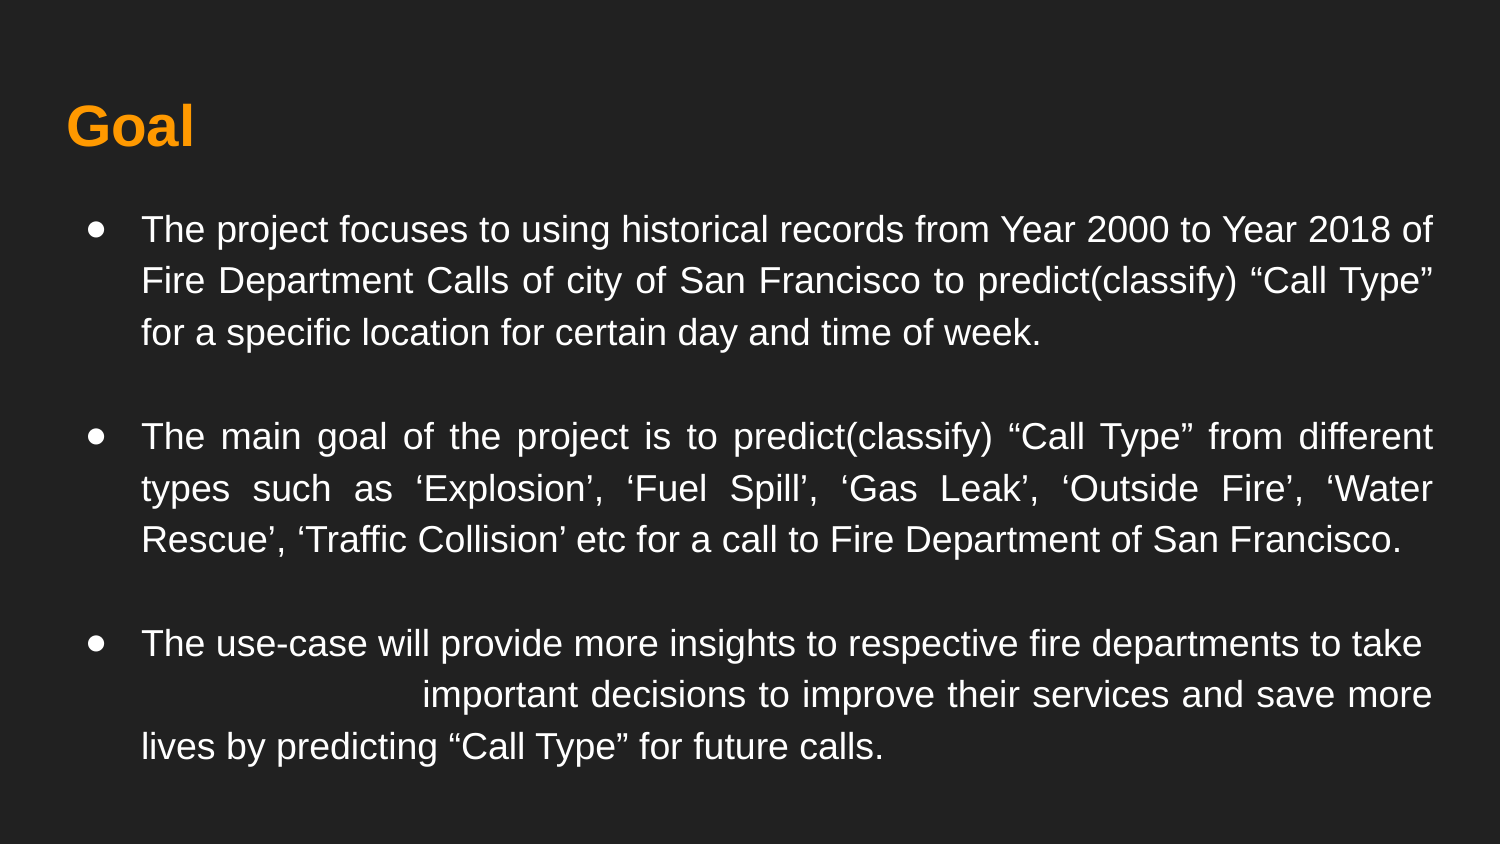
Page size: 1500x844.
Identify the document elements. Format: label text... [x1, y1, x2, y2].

list The project focuses to using historical records from Year 2000 to Year 2018 of Fire Department Calls of city of San Francisco to predict(classify) “Call Type” for a specific location for certain day and time of week. The main goal of the project is to predict(classify) “Call Type” from different types such as ‘Explosion’, ‘Fuel Spill’, ‘Gas Leak’, ‘Outside Fire’, ‘Water Rescue’, ‘Traffic Collision’ etc for a call to Fire Department of San Francisco. The use-case will provide more insights to respective fire departments to take important decisions to improve their services and save more lives by predicting “Call Type” for future calls. [51, 183, 1449, 836]
title Goal [51, 72, 1449, 167]
